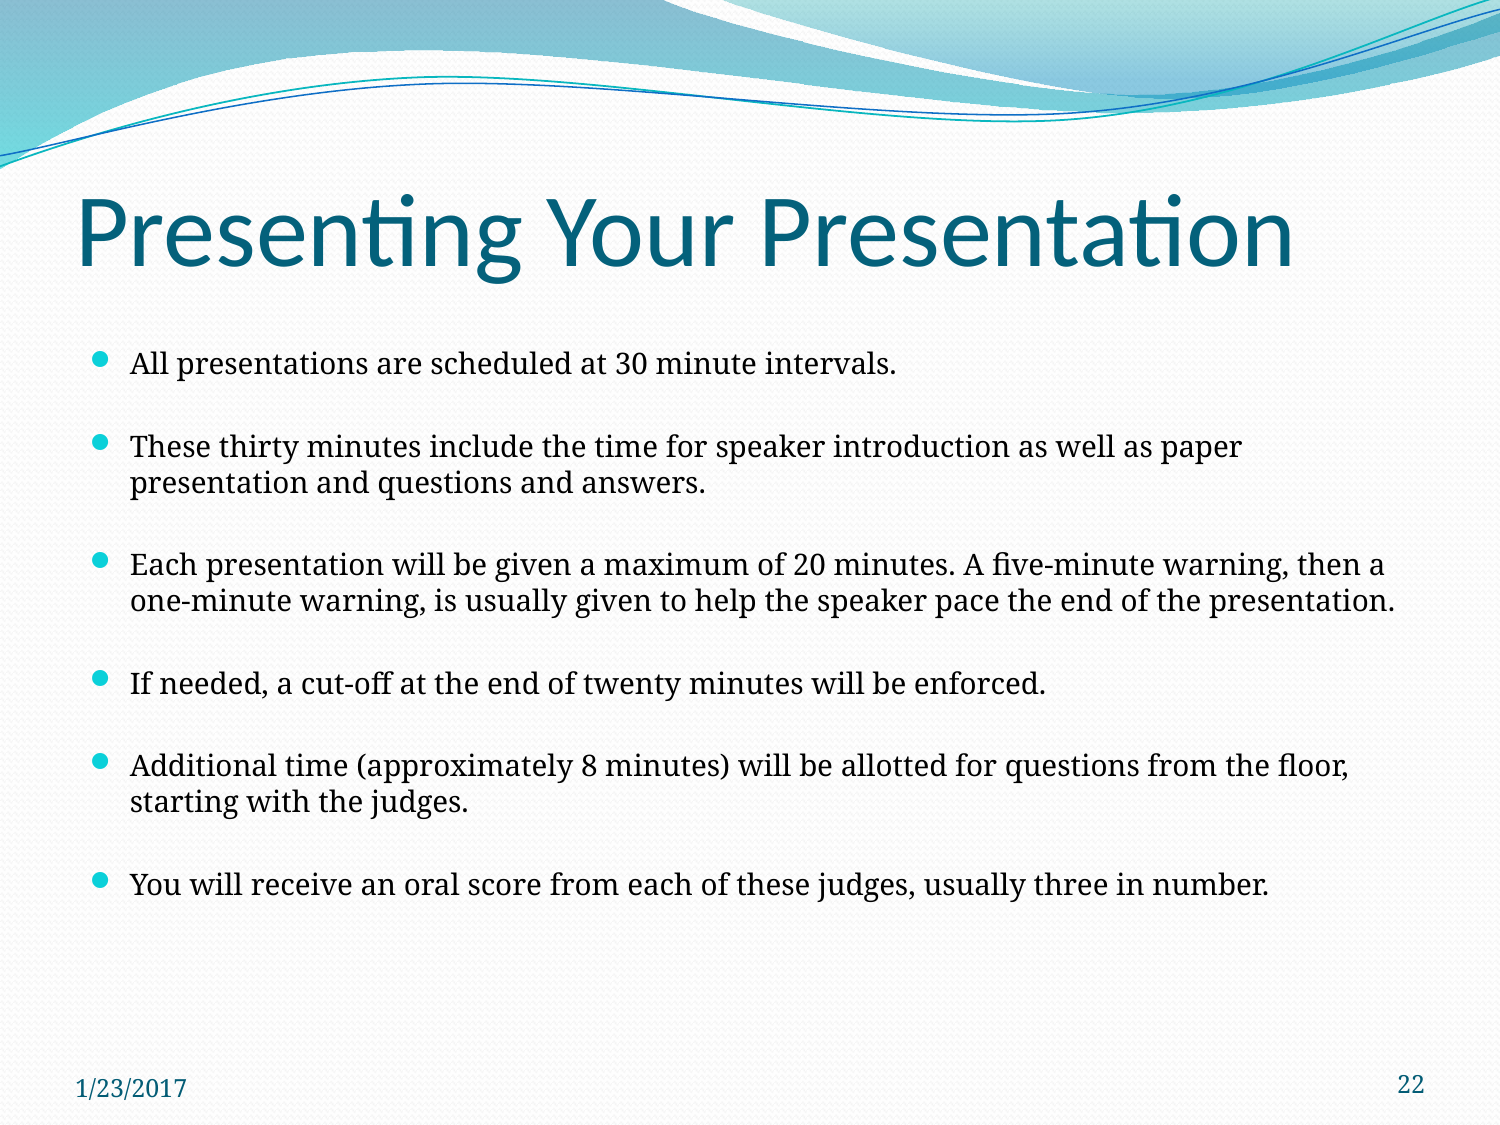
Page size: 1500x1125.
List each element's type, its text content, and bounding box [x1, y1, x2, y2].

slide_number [75, 1042, 425, 1103]
title Presenting Your Presentation [75, 99, 1425, 288]
slide_number 22 [1299, 1042, 1425, 1103]
list All presentations are scheduled at 30 minute intervals. These thirty minutes include the time for speaker introduction as well as paper presentation and questions and answers. Each presentation will be given a maximum of 20 minutes. A five-minute warning, then a one-minute warning, is usually given to help the speaker pace the end of the presentation. If needed, a cut-off at the end of twenty minutes will be enforced. Additional time (approximately 8 minutes) will be allotted for questions from the floor, starting with the judges. You will receive an oral score from each of these judges, usually three in number. [75, 299, 1425, 938]
